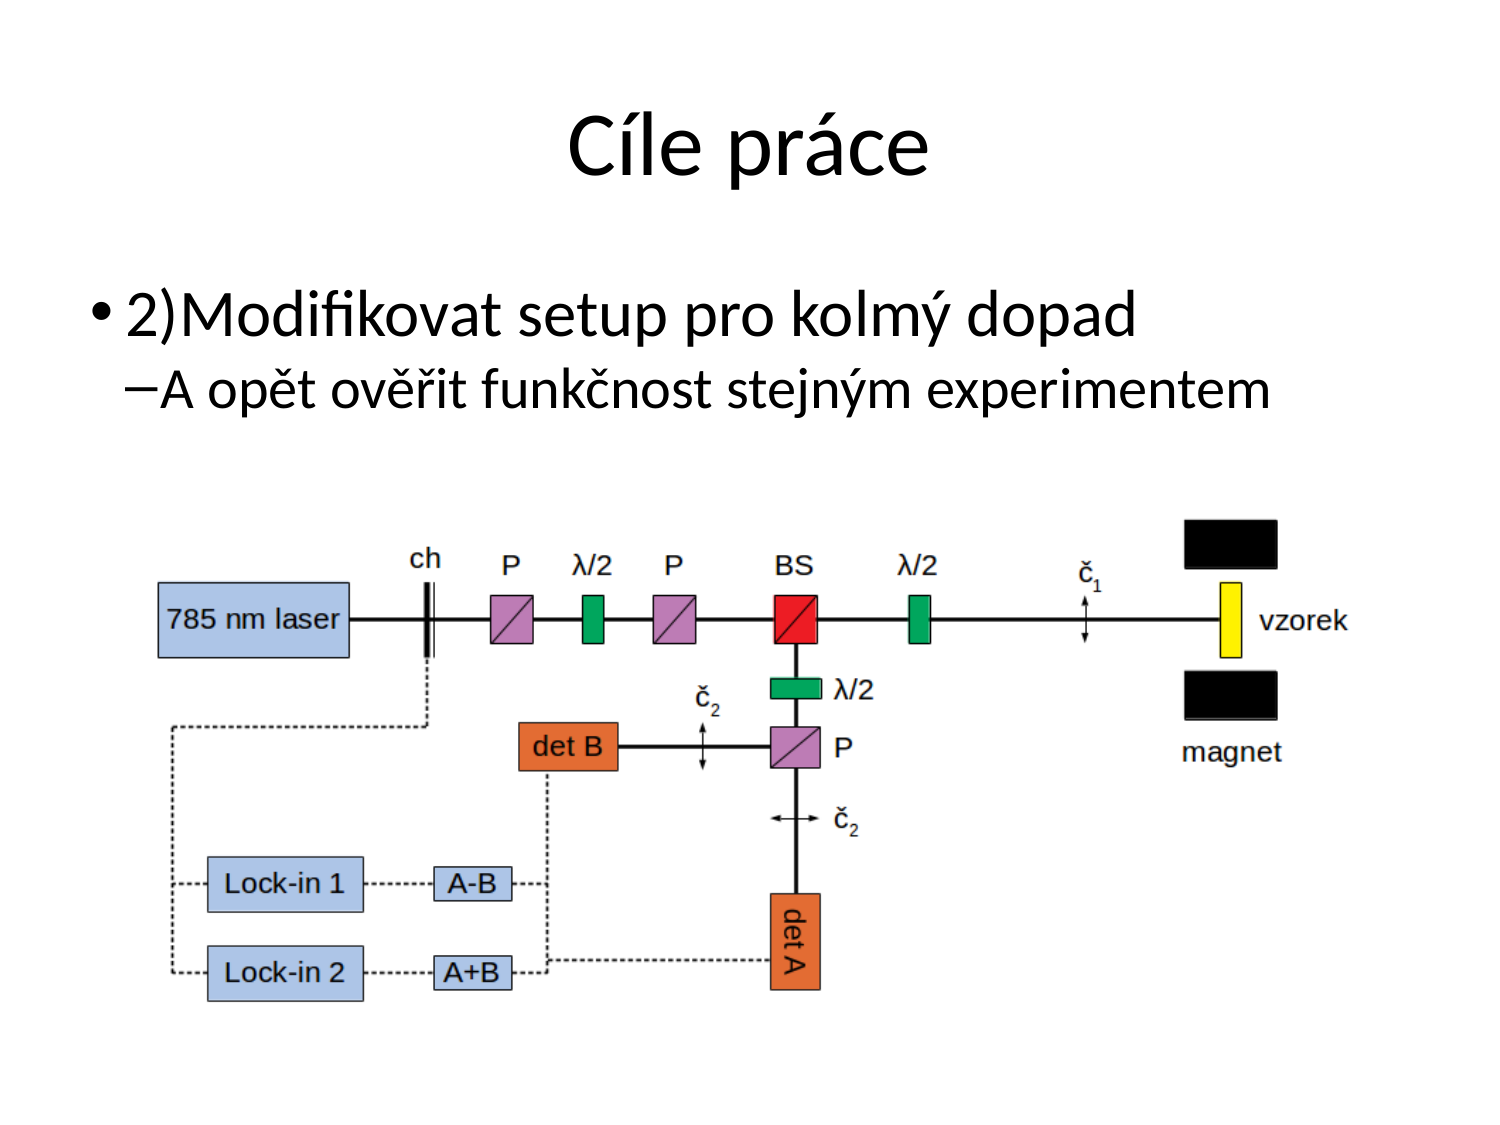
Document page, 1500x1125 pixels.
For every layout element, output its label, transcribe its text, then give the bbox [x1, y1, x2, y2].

text_box Cíle práce [75, 45, 1425, 233]
picture [79, 502, 1426, 1013]
text_box 2)Modifikovat setup pro kolmý dopad A opět ověřit funkčnost stejným experimentem [75, 262, 1425, 505]
